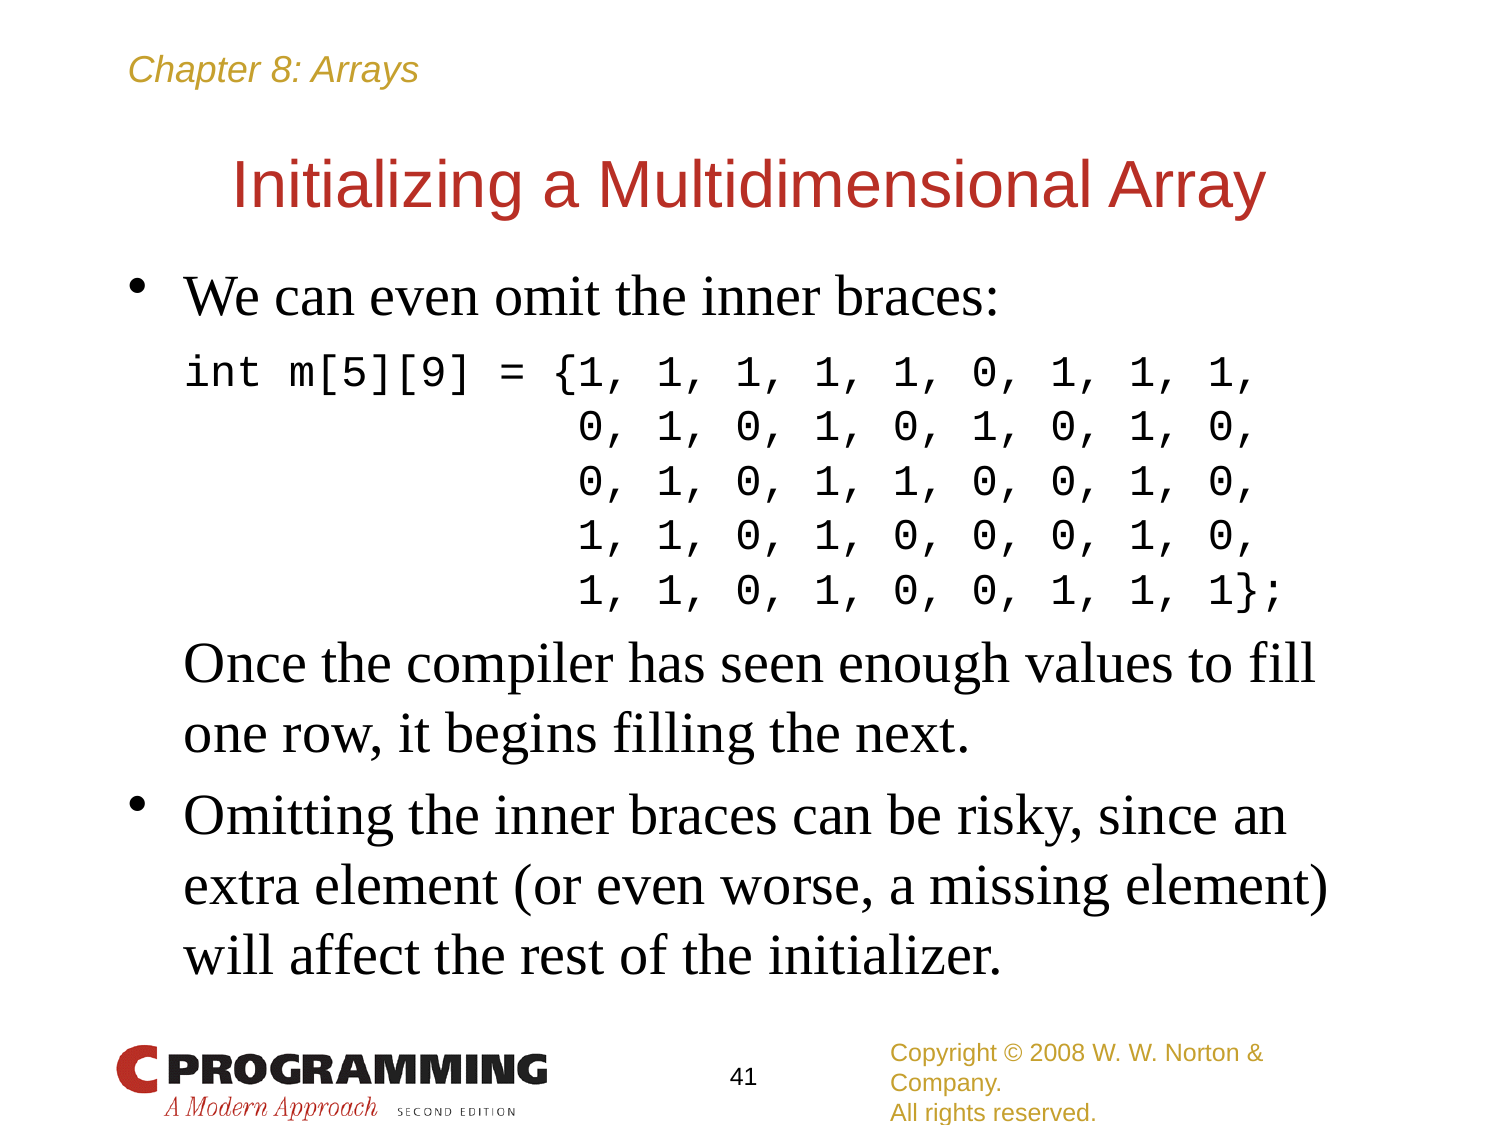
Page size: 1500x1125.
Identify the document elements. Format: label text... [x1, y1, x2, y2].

slide_number 41 [687, 1049, 801, 1101]
footer Copyright © 2008 W. W. Norton & Company. All rights reserved. [874, 1043, 1388, 1119]
picture [112, 1041, 550, 1123]
list We can even omit the inner braces: int m[5][9] = {1, 1, 1, 1, 1, 0, 1, 1, 1, 0, 1, 0, 1, 0, 1, 0, 1, 0, 0, 1, 0, 1, 1, 0, 0, 1, 0, 1, 1, 0, 1, 0, 0, 0, 1, 0, 1, 1, 0, 1, 0, 0, 1, 1, 1}; Once the compiler has seen enough values to fill one row, it begins filling the next. Omitting the inner braces can be risky, since an extra element (or even worse, a missing element) will affect the rest of the initializer. [112, 249, 1388, 1038]
title Initializing a Multidimensional Array [112, 125, 1388, 238]
